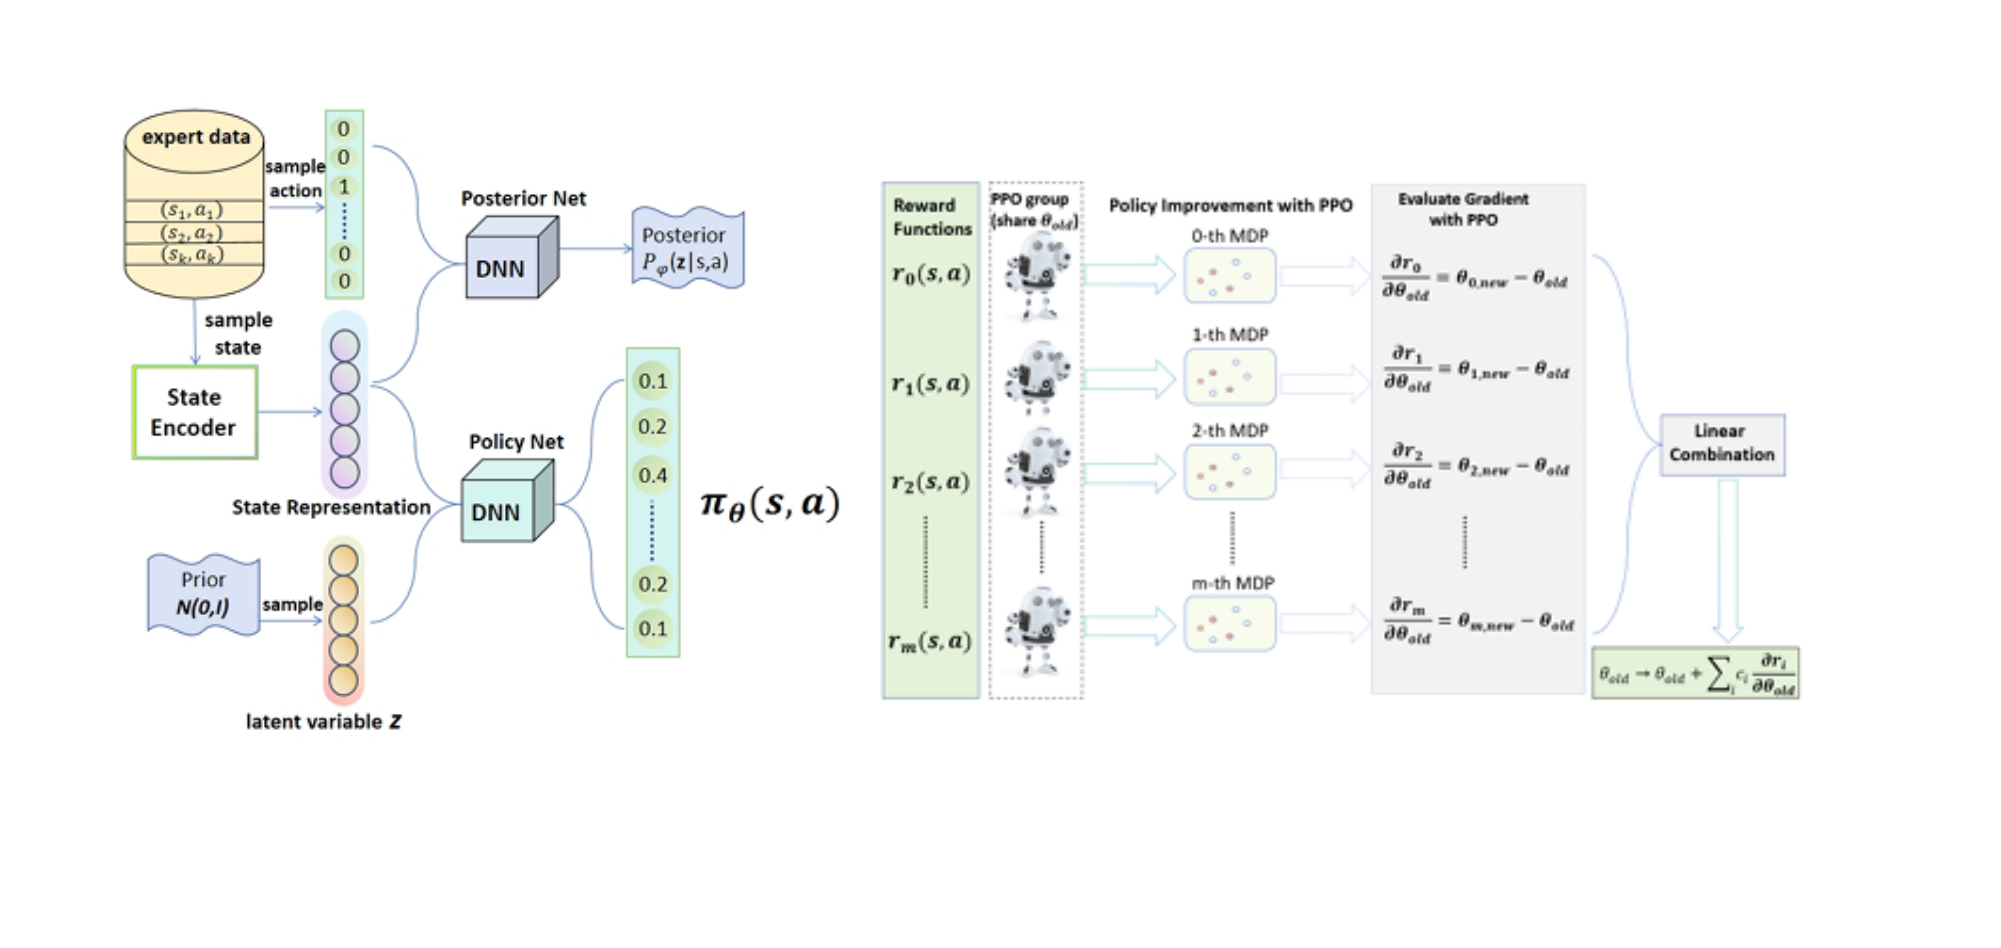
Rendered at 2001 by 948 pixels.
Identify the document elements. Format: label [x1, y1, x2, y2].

picture [68, 51, 1845, 761]
